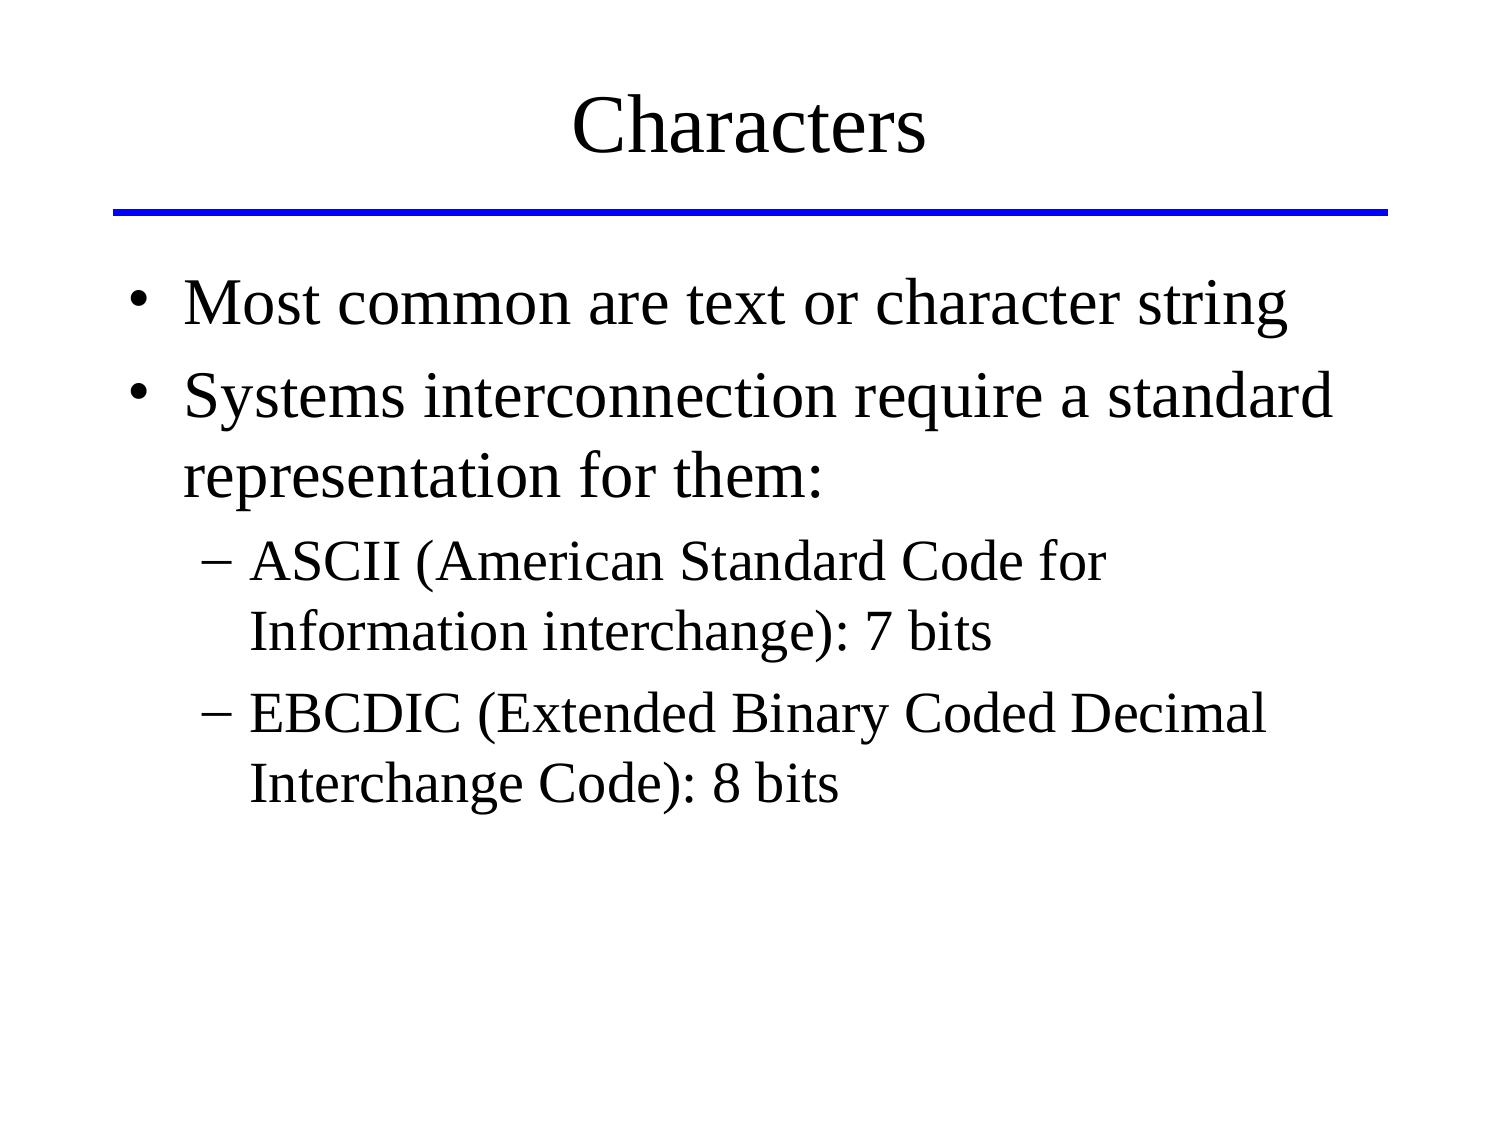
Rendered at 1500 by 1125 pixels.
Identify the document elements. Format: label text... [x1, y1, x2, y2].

title Characters [112, 24, 1388, 213]
list Most common are text or character string Systems interconnection require a standard representation for them: ASCII (American Standard Code for Information interchange): 7 bits EBCDIC (Extended Binary Coded Decimal Interchange Code): 8 bits [112, 249, 1388, 1000]
